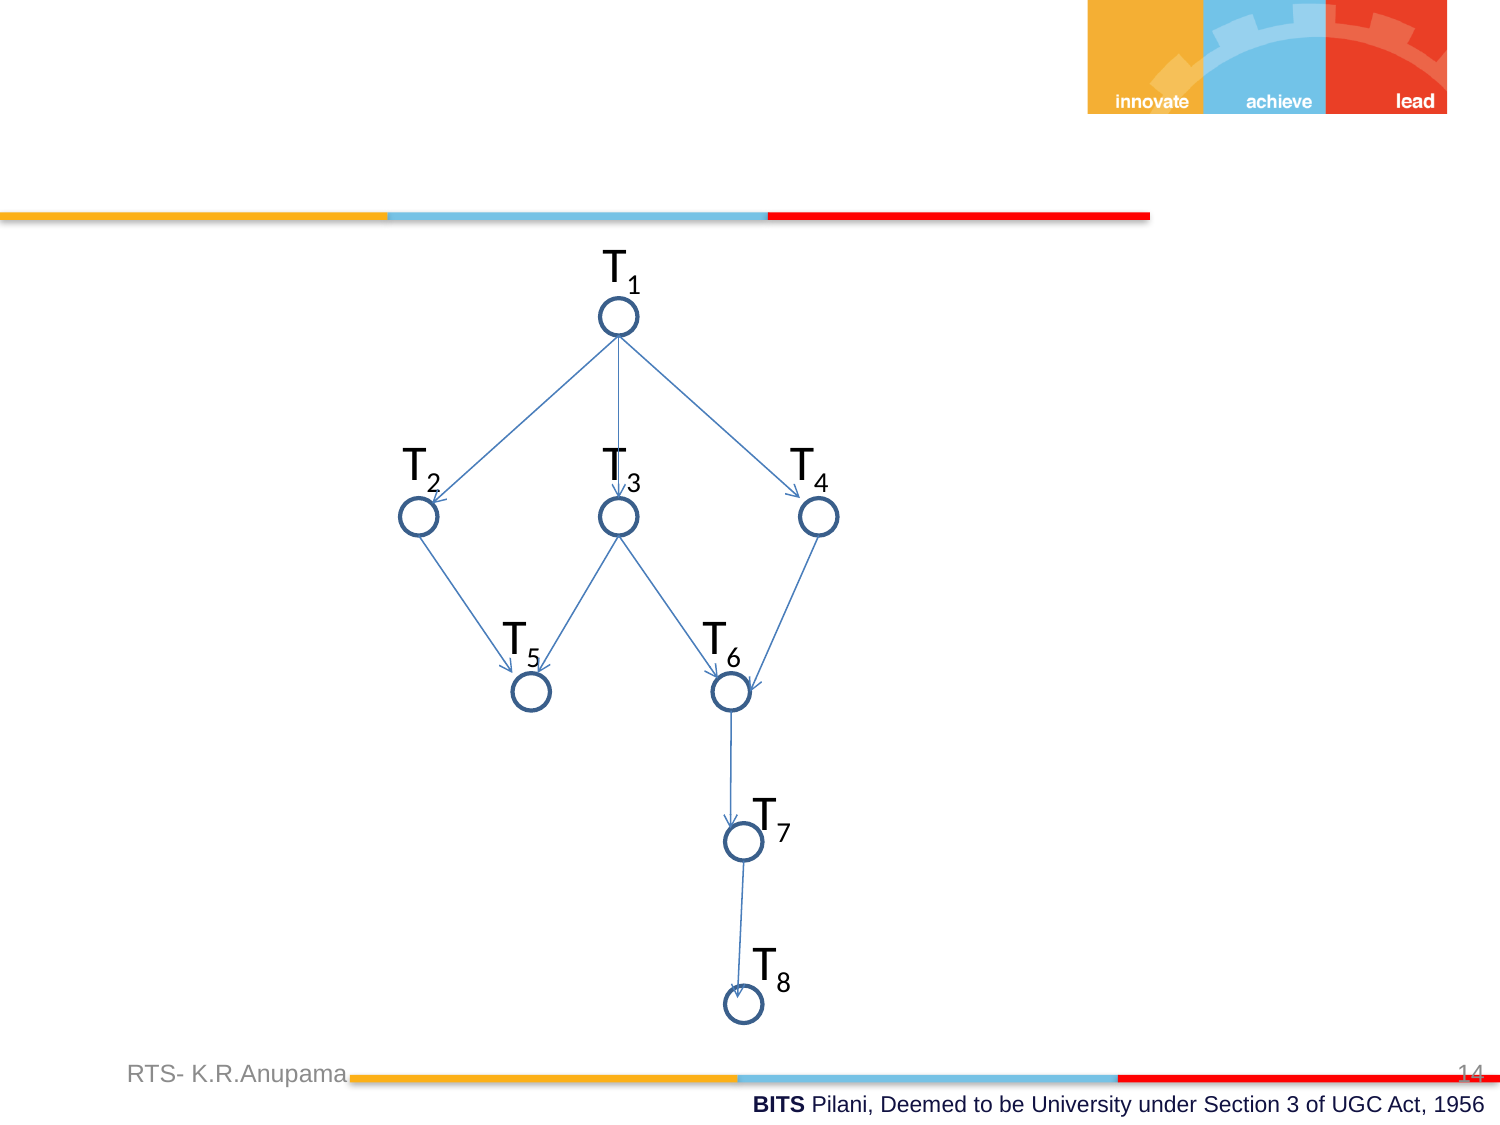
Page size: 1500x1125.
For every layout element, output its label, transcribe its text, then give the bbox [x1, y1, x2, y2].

slide_number 14 [1149, 1042, 1500, 1103]
picture [1087, 0, 1448, 114]
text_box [387, 224, 901, 1024]
footer RTS- K.R.Anupama [0, 1042, 475, 1103]
